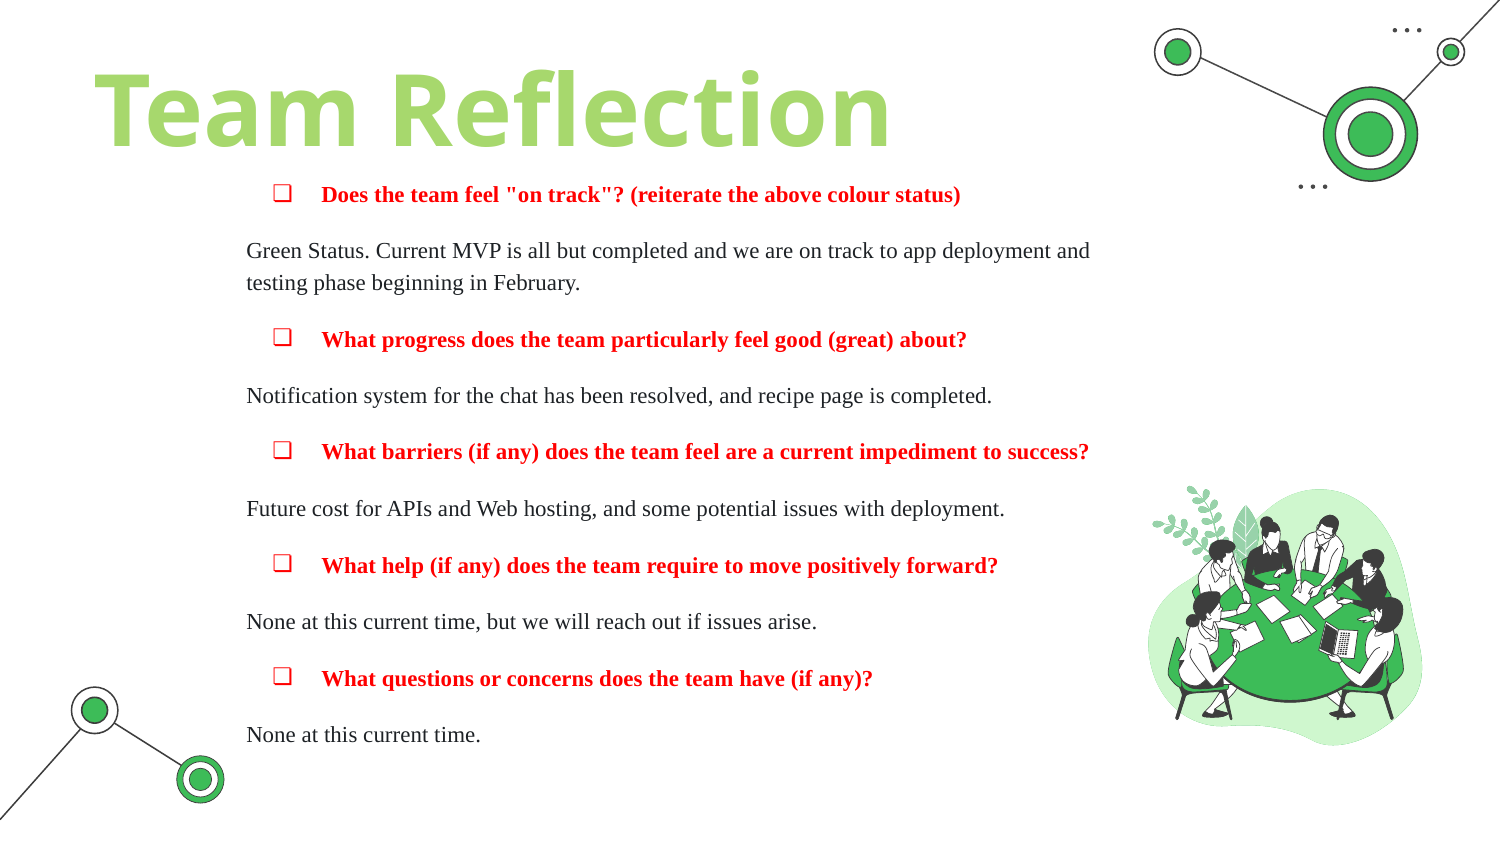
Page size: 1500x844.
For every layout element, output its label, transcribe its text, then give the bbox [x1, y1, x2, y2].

text_box Does the team feel "on track"? (reiterate the above colour status) Green Status. Current MVP is all but completed and we are on track to app deployment and testing phase beginning in February. What progress does the team particularly feel good (great) about? Notification system for the chat has been resolved, and recipe page is completed. What barriers (if any) does the team feel are a current impediment to success? Future cost for APIs and Web hosting, and some potential issues with deployment. What help (if any) does the team require to move positively forward? None at this current time, but we will reach out if issues arise. What questions or concerns does the team have (if any)? None at this current time. [231, 160, 1169, 819]
text_box Team Reflection [93, 53, 1128, 167]
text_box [1141, 485, 1427, 746]
